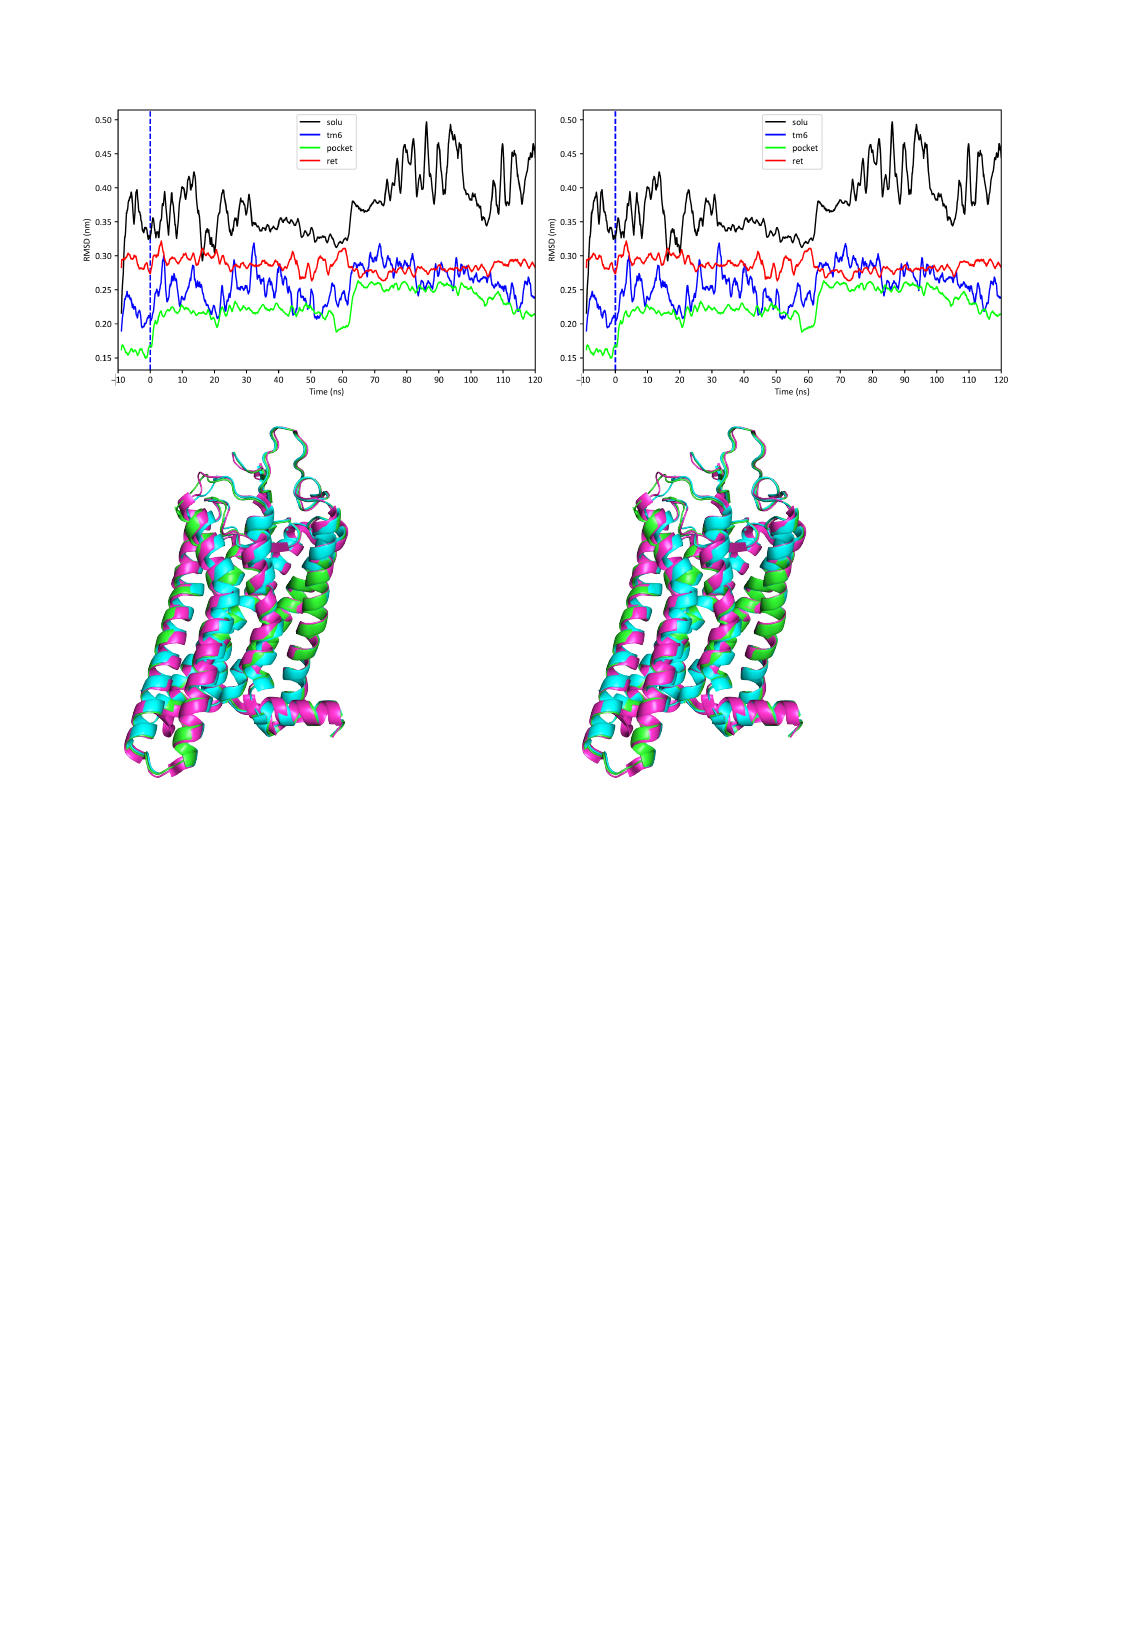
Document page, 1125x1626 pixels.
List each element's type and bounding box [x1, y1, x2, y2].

picture [573, 421, 817, 785]
picture [114, 421, 359, 785]
picture [77, 105, 1012, 401]
